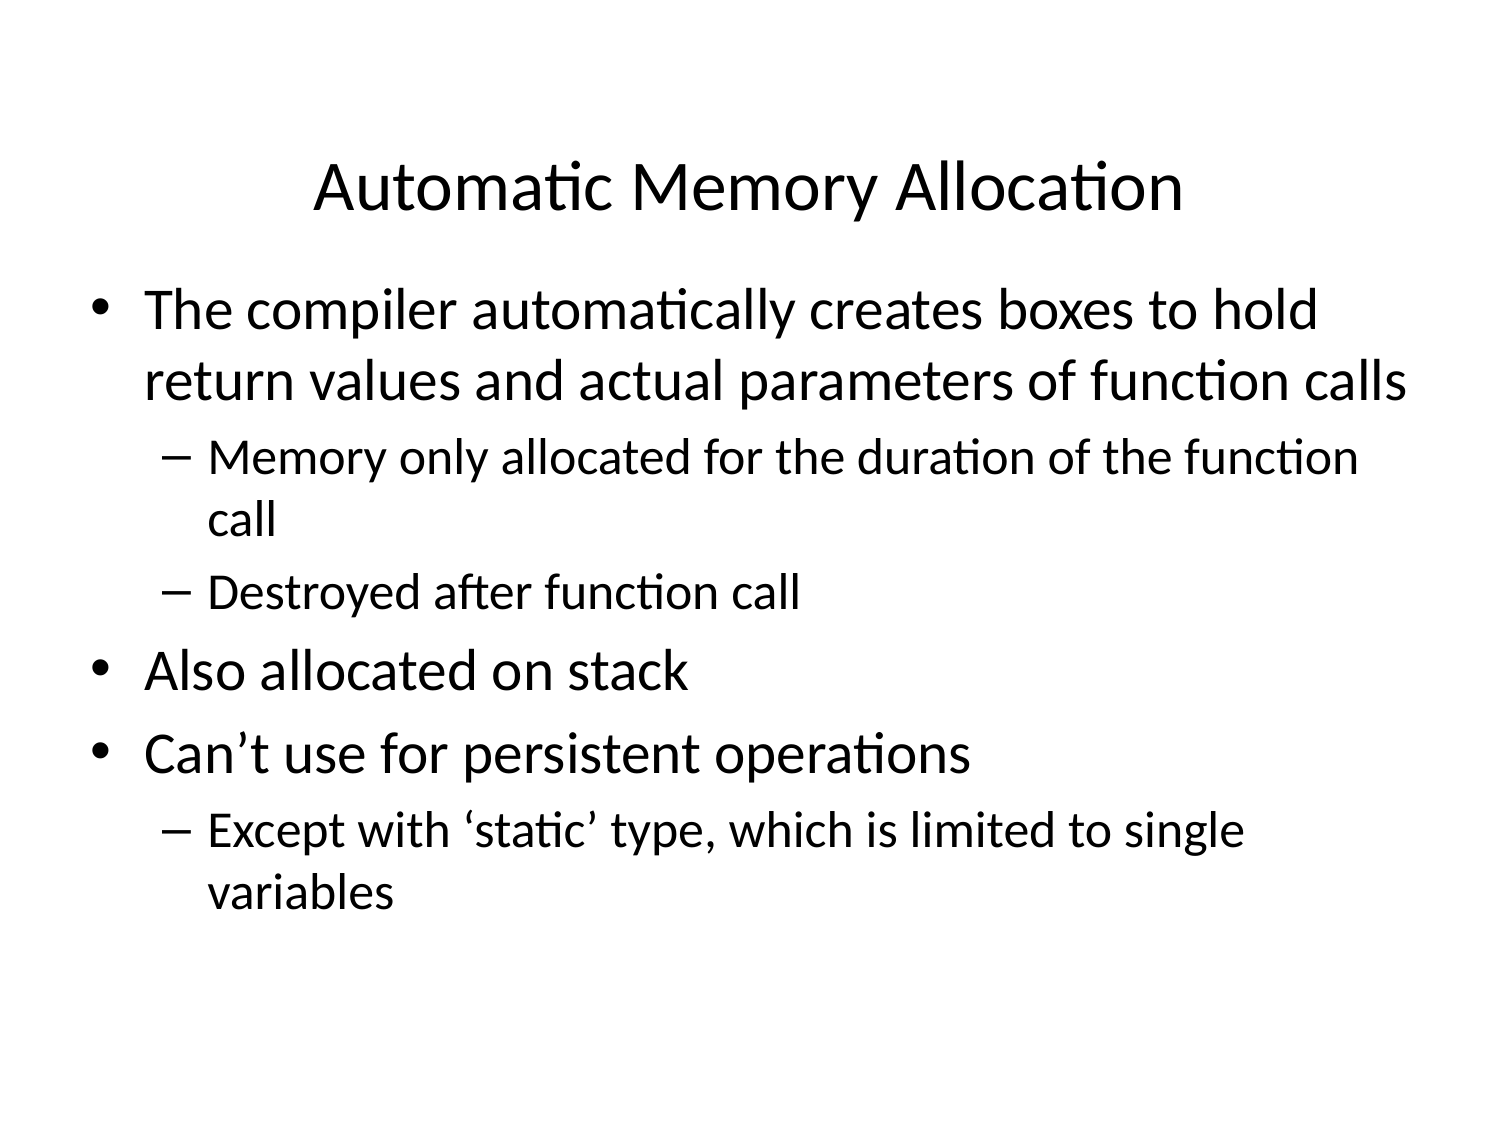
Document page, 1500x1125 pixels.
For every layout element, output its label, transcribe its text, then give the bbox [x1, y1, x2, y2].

list The compiler automatically creates boxes to hold return values and actual parameters of function calls Memory only allocated for the duration of the function call Destroyed after function call Also allocated on stack Can’t use for persistent operations Except with ‘static’ type, which is limited to single variables [75, 262, 1425, 1005]
title Automatic Memory Allocation [75, 45, 1425, 233]
